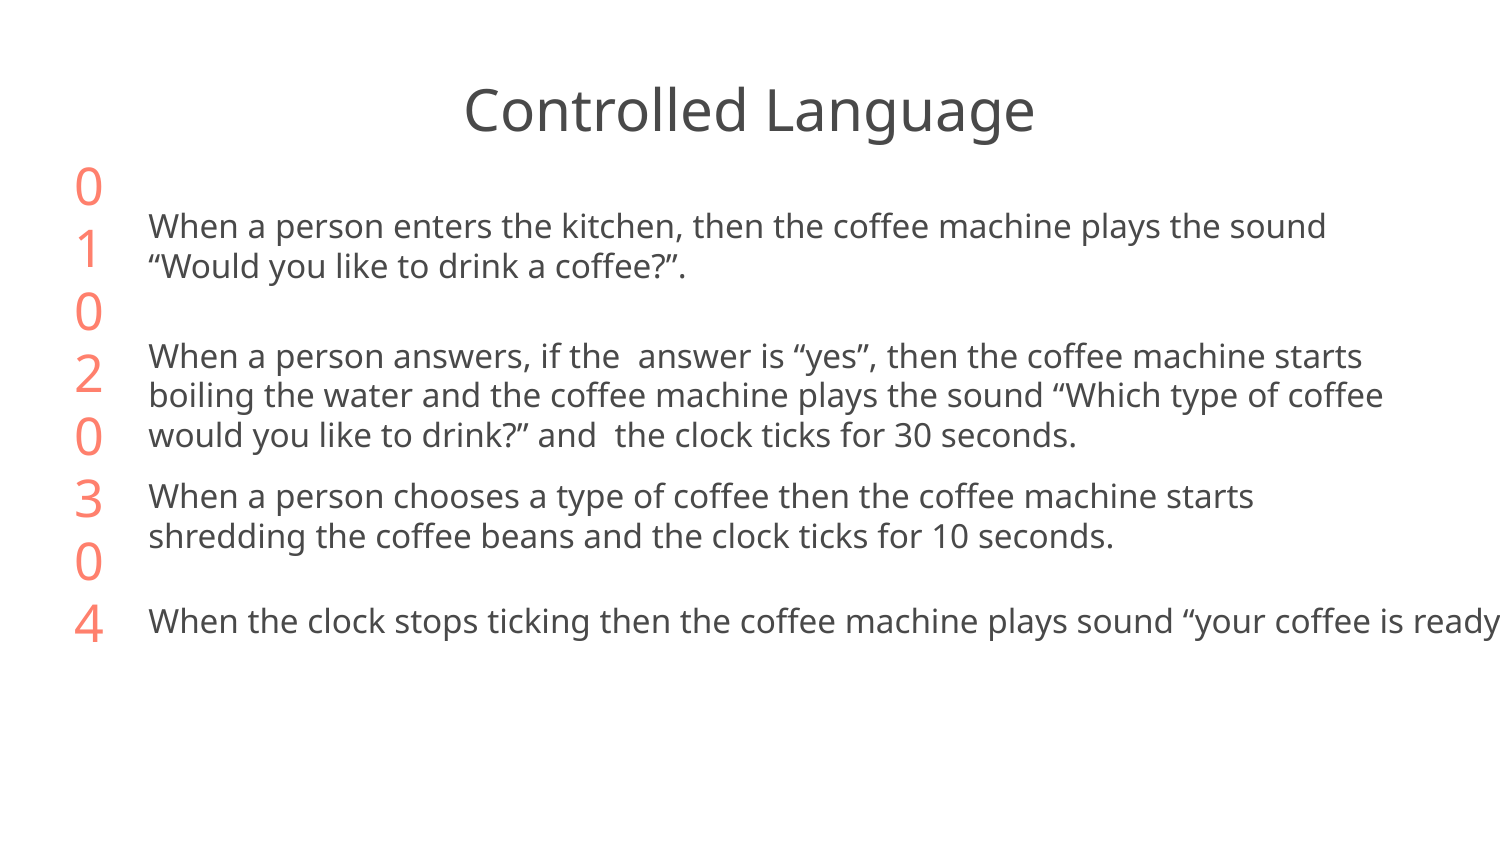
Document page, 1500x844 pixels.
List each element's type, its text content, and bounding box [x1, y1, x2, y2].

text_box When a person enters the kitchen, then the coffee machine plays the sound “Would you like to drink a coffee?”. [133, 189, 1474, 300]
text_box When a person chooses a type of coffee then the coffee machine starts shredding the coffee beans and the clock ticks for 10 seconds. [133, 470, 1434, 571]
text_box 02 [45, 339, 133, 419]
text_box 01 [45, 214, 133, 294]
title Controlled Language [440, 95, 1059, 189]
text_box 03 [45, 465, 134, 544]
text_box 04 [45, 589, 134, 669]
text_box When a person answers, if the answer is “yes”, then the coffee machine starts boiling the water and the coffee machine plays the sound “Which type of coffee would you like to drink?” and the clock ticks for 30 seconds. [133, 319, 1434, 470]
text_box When the clock stops ticking then the coffee machine plays sound “your coffee is ready”. [133, 585, 1500, 656]
